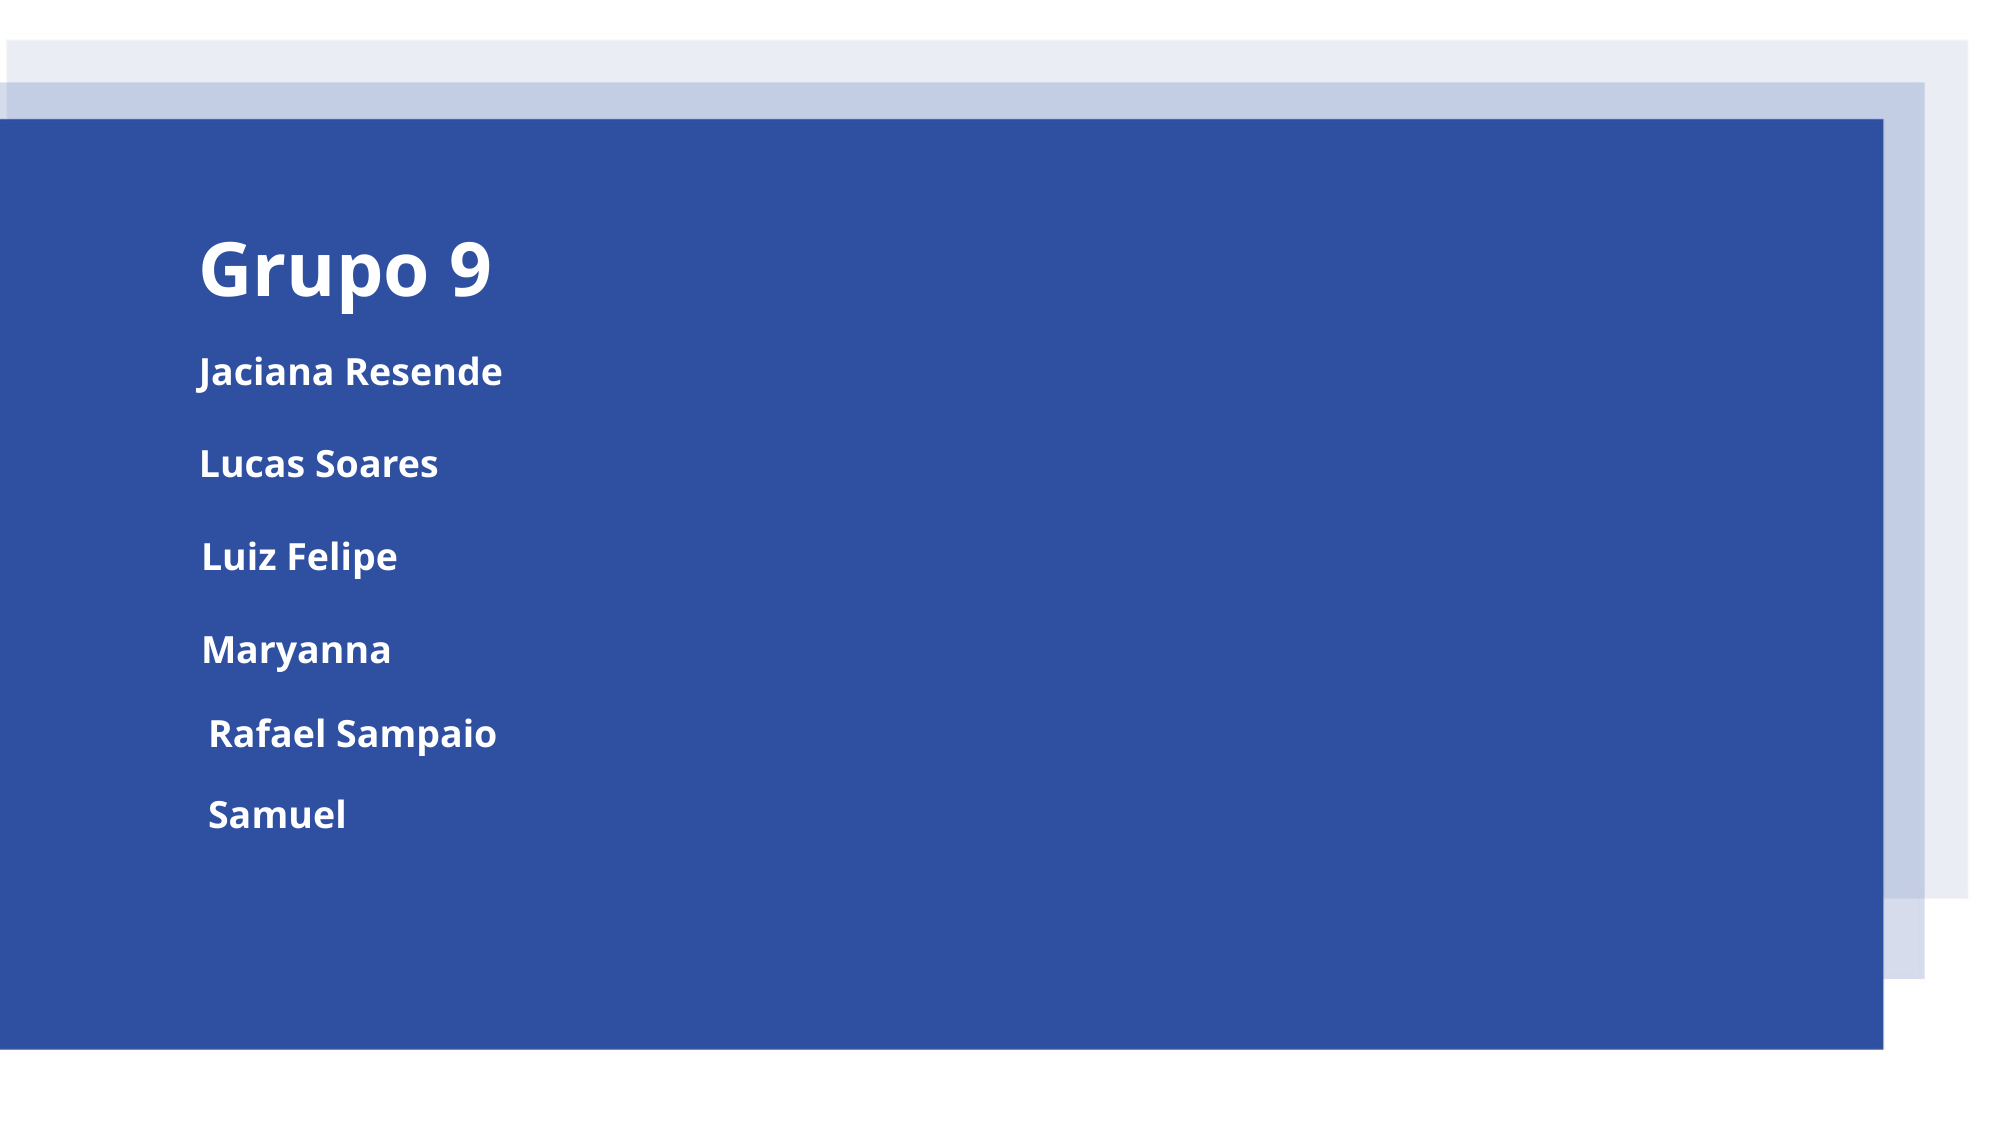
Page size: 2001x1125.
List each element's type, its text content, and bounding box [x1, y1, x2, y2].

text_box Grupo 9 [183, 214, 914, 320]
text_box Jaciana Resende [183, 340, 1063, 401]
picture [0, 0, 2001, 1125]
text_box Maryanna [186, 618, 1004, 679]
text_box Samuel [193, 783, 685, 844]
text_box Lucas Soares [183, 433, 1004, 493]
text_box Luiz Felipe [186, 525, 957, 586]
text_box Rafael Sampaio [193, 702, 1028, 763]
